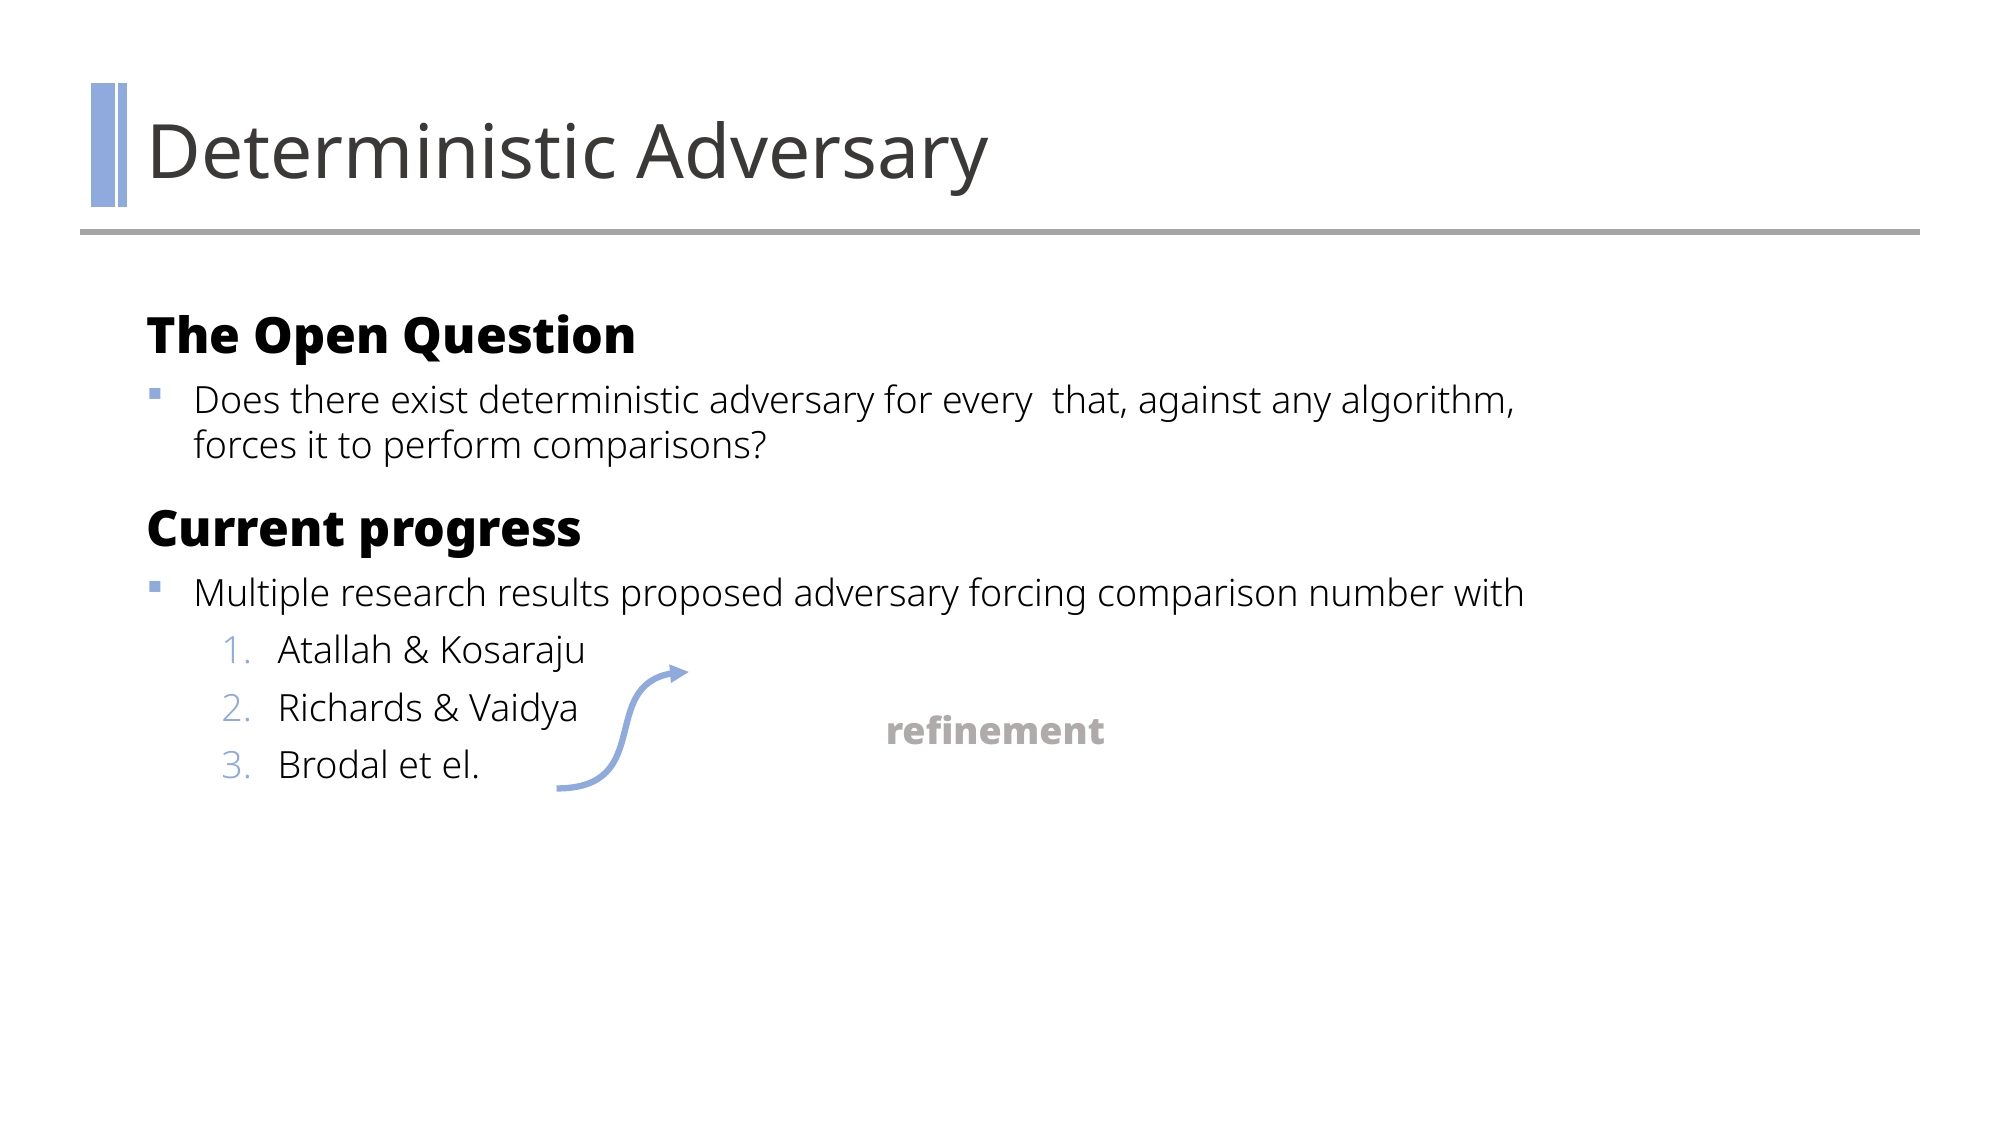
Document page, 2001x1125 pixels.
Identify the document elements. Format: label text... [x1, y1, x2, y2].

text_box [556, 671, 689, 789]
title Deterministic Adversary [131, 103, 1908, 203]
text_box refinement [871, 699, 1136, 760]
